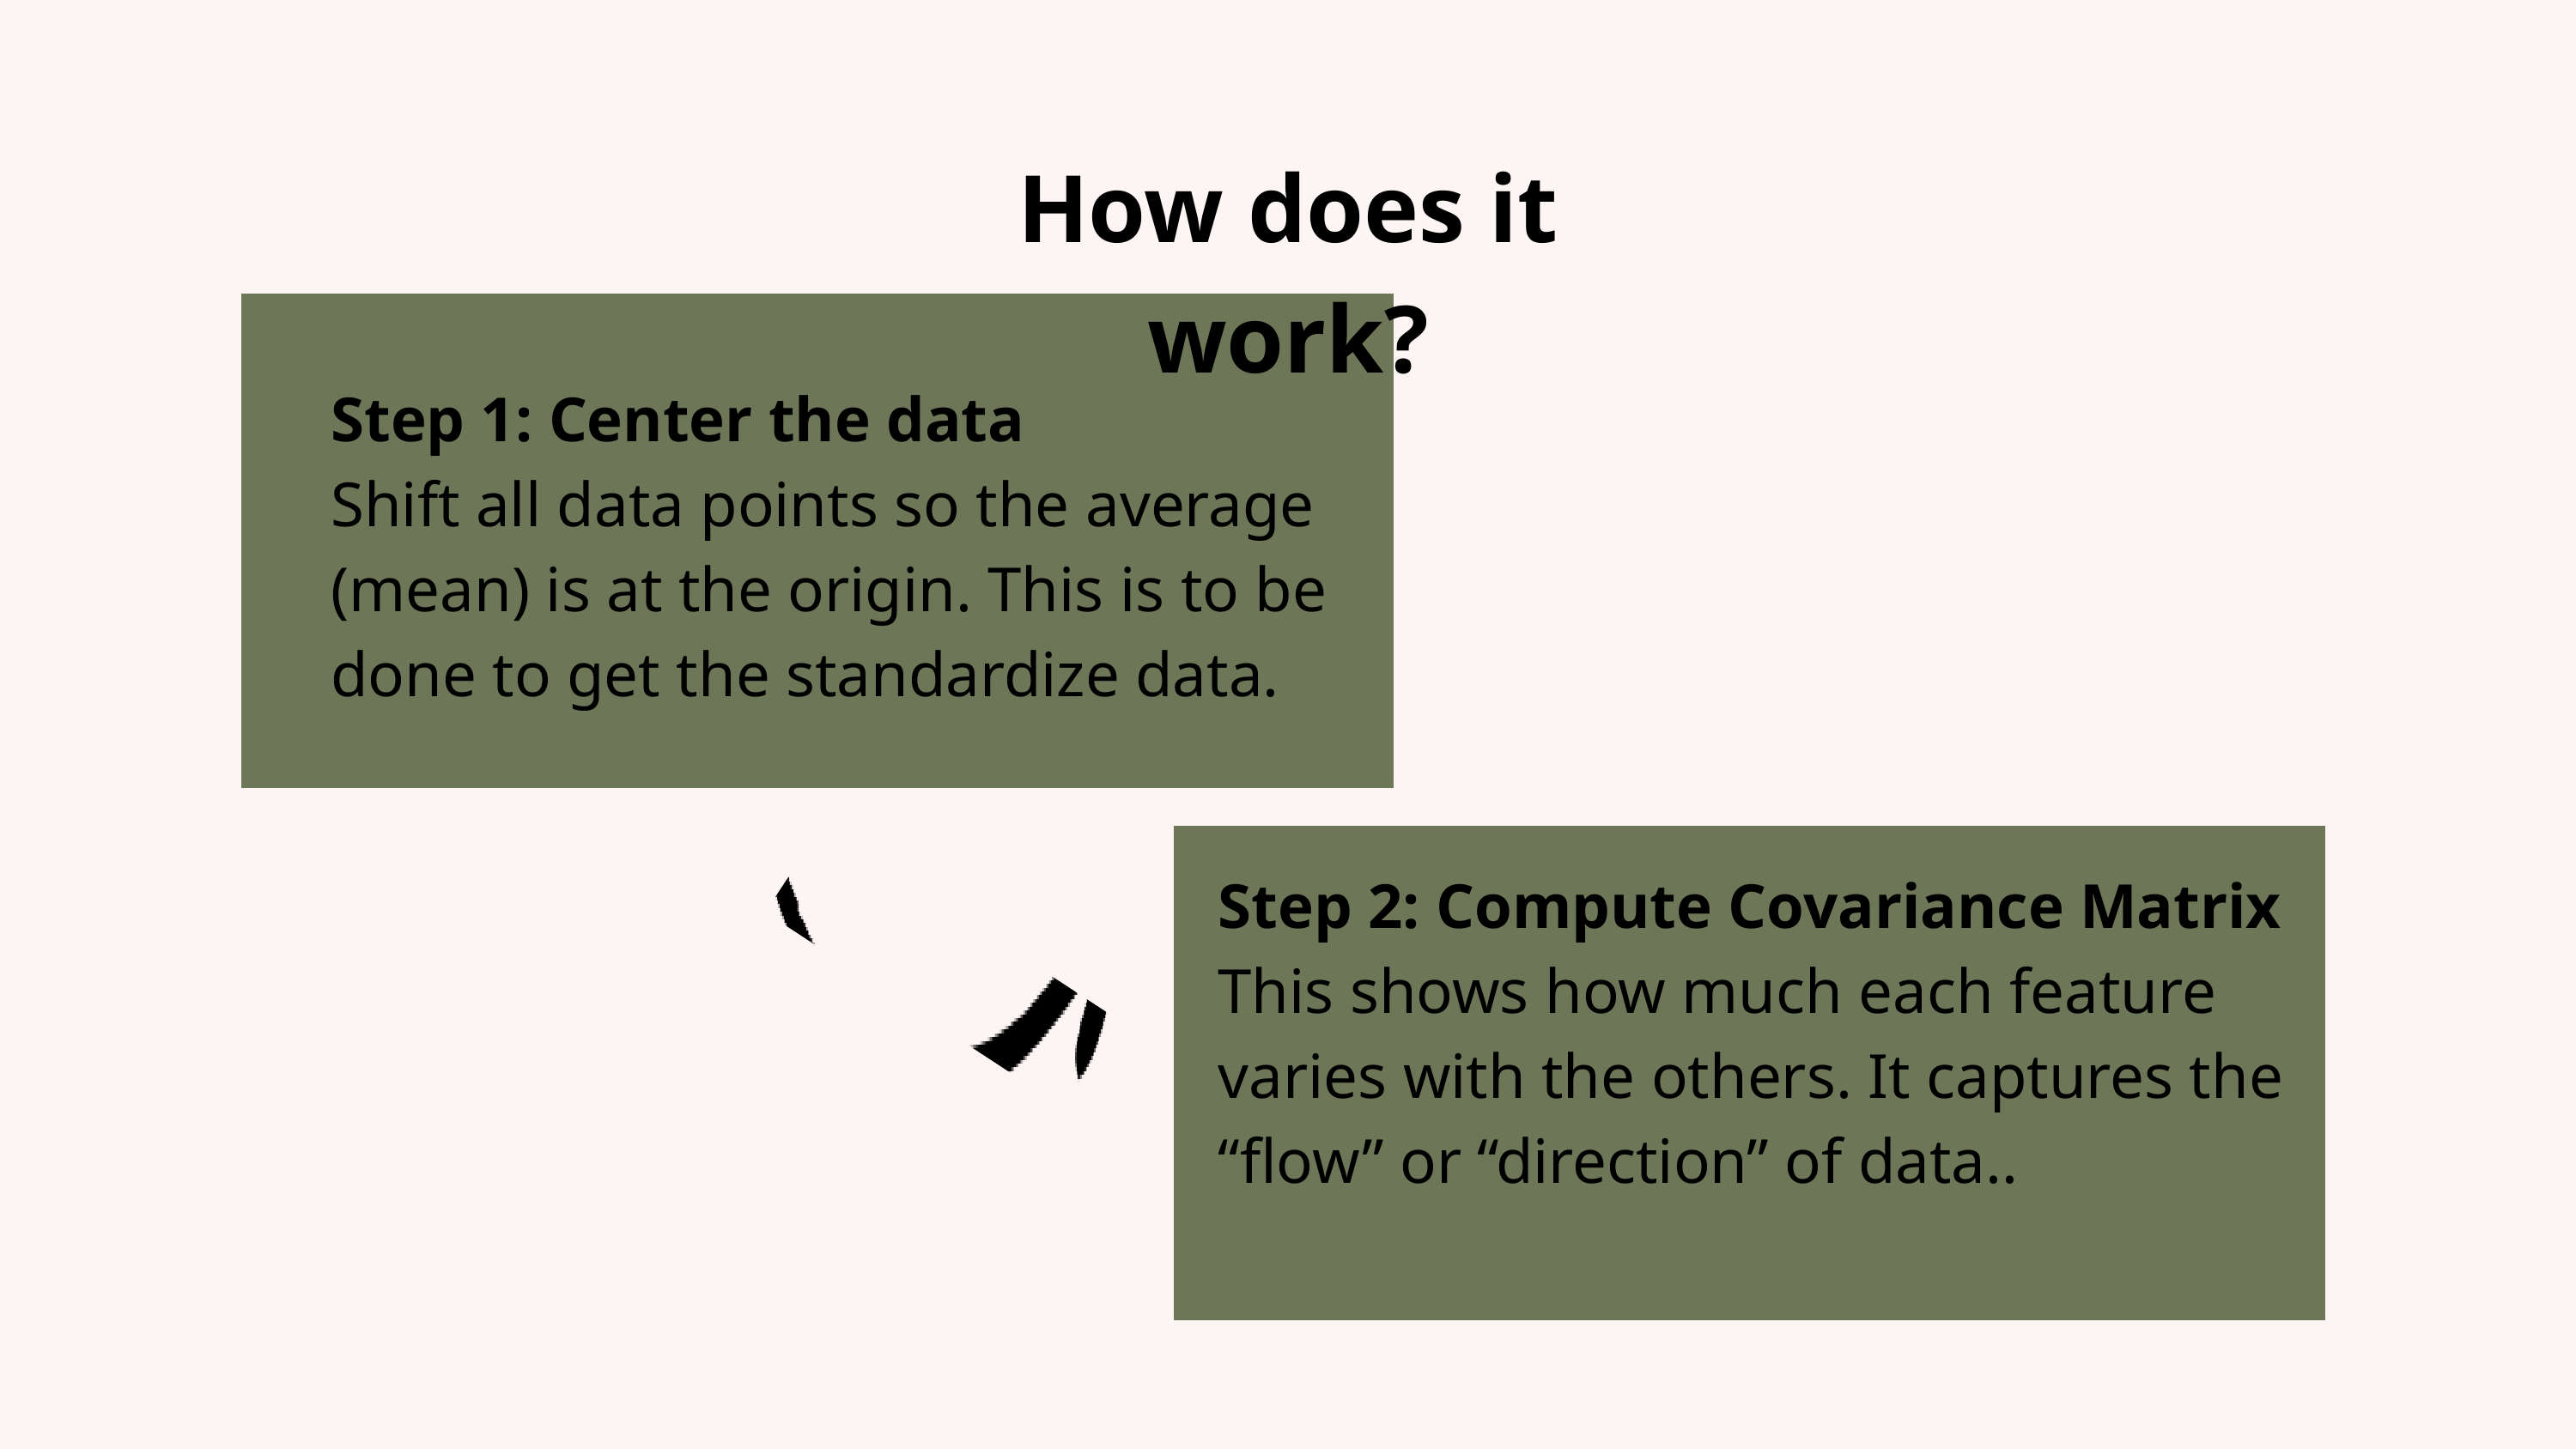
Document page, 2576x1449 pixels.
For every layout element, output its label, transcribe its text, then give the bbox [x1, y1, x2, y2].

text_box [1173, 825, 2326, 1321]
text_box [240, 293, 1394, 789]
text_box [765, 825, 1128, 1113]
text_box How does it work? [876, 130, 1699, 392]
